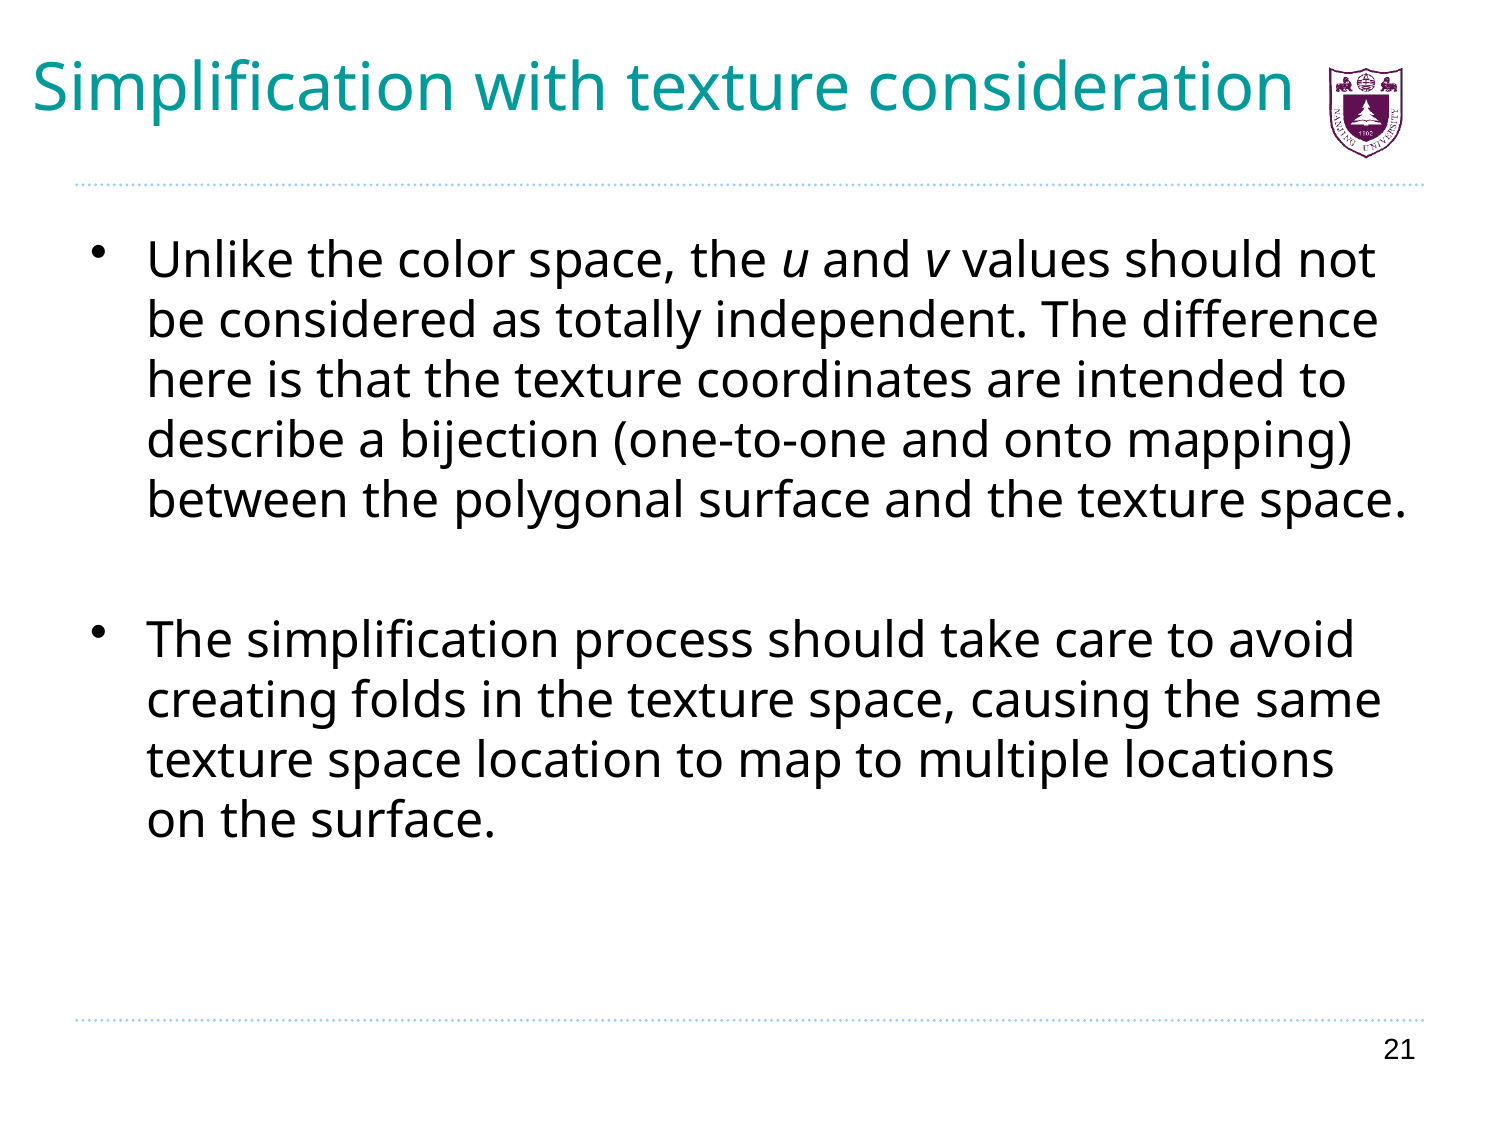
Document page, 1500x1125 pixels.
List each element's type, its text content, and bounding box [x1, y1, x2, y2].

title Simplification with texture consideration [17, 19, 1355, 148]
slide_number 21 [1080, 1023, 1431, 1102]
list Unlike the color space, the u and v values should not be considered as totally independent. The difference here is that the texture coordinates are intended to describe a bijection (one-to-one and onto mapping) between the polygonal surface and the texture space. The simplification process should take care to avoid creating folds in the texture space, causing the same texture space location to map to multiple locations on the surface. [75, 220, 1425, 1005]
picture [1328, 66, 1403, 159]
